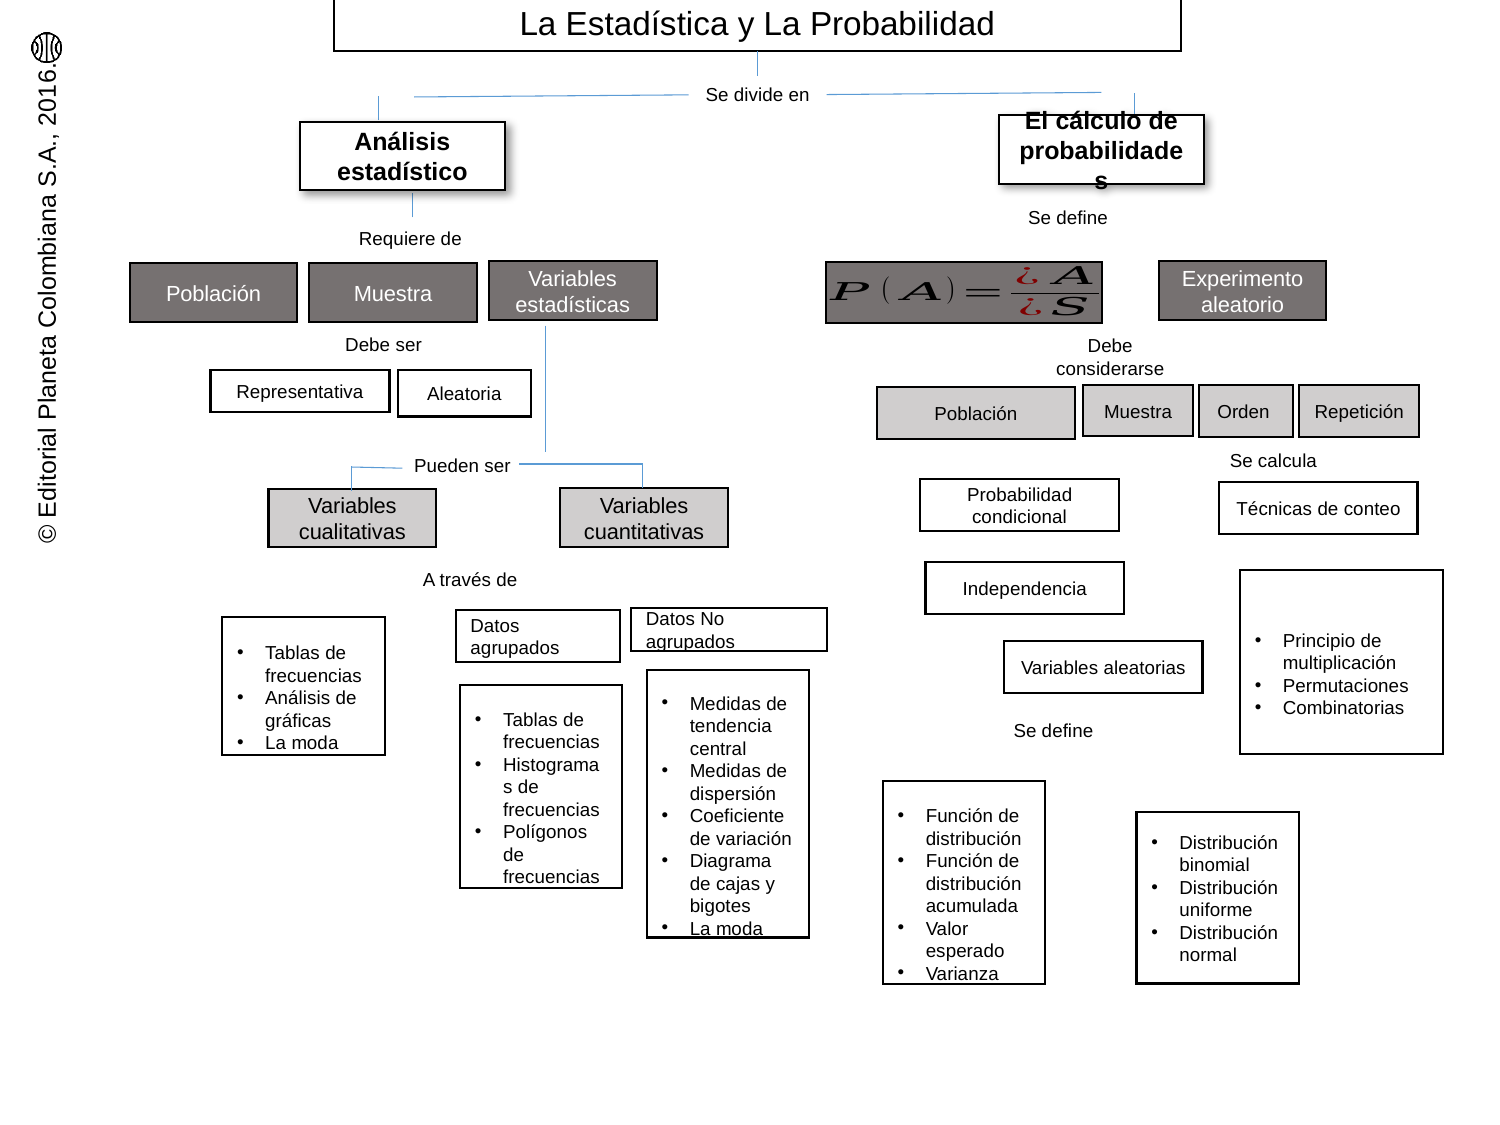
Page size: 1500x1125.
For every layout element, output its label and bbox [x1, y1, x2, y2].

picture [31, 32, 62, 63]
text_box [129, 0, 1443, 985]
